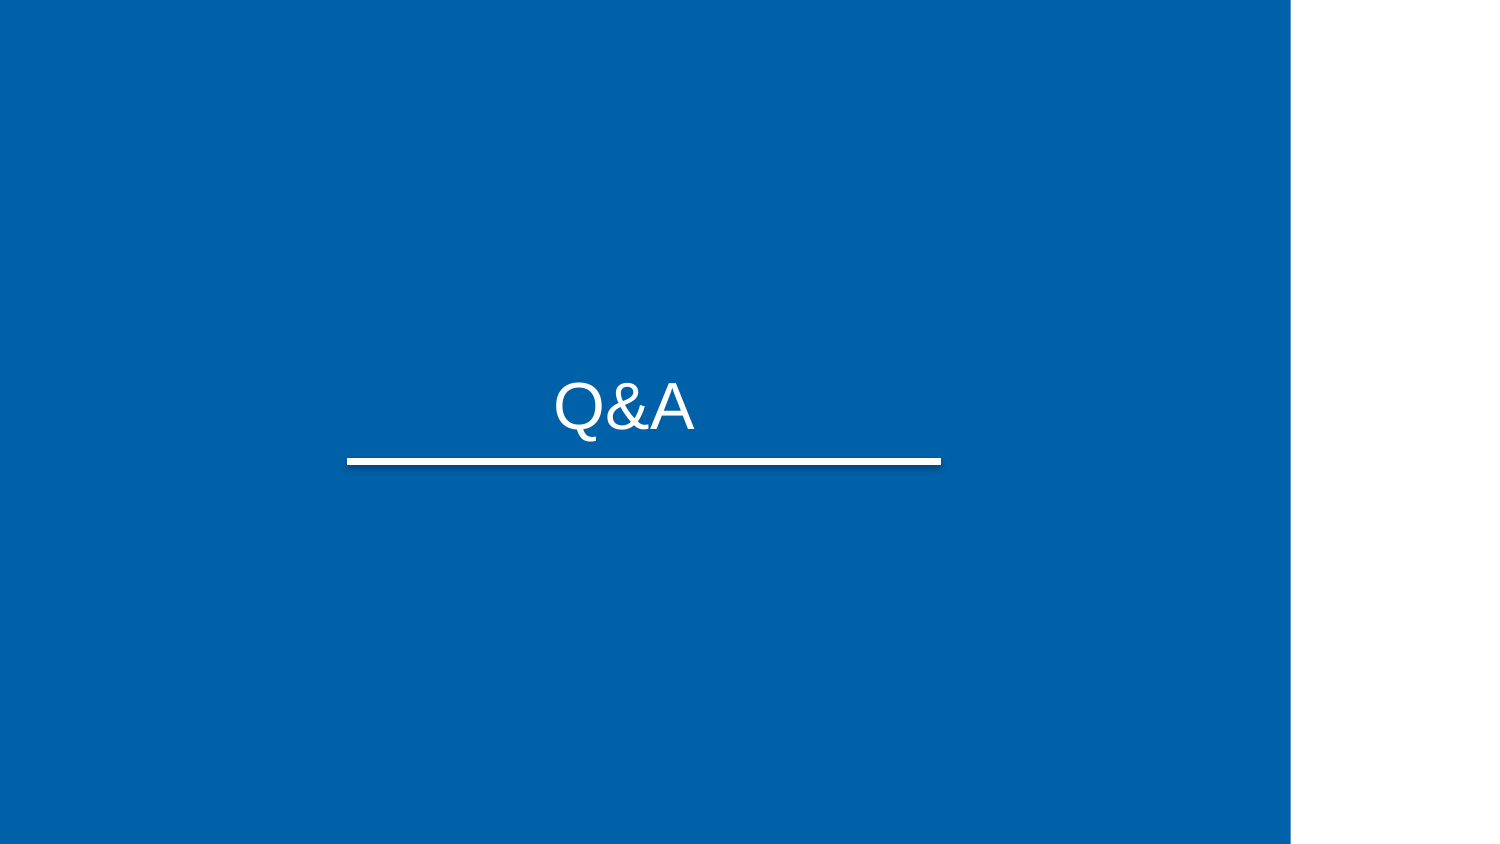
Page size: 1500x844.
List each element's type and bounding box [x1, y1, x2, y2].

text_box [277, 300, 1312, 483]
text_box [0, 0, 1293, 844]
